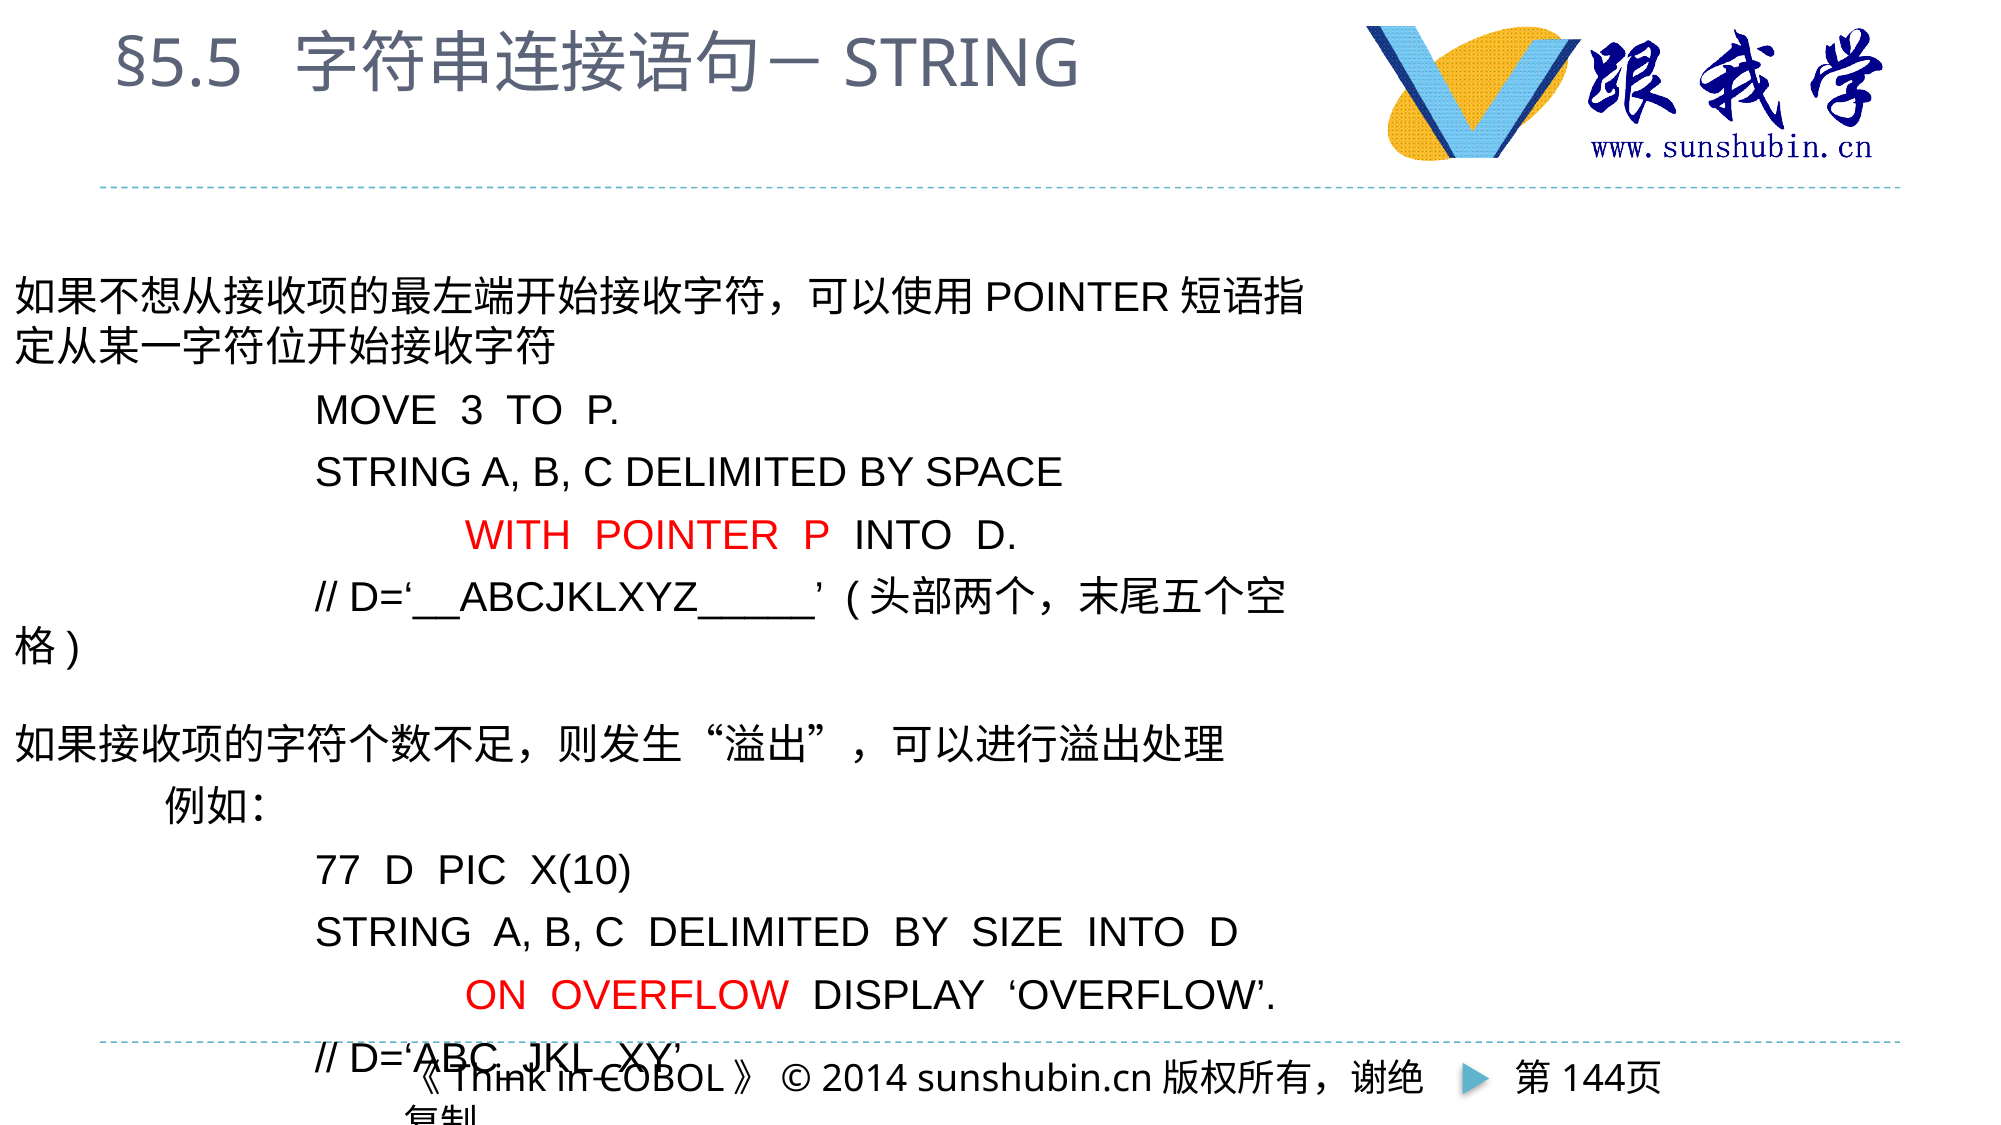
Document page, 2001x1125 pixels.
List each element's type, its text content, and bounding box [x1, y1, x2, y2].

title §5.5 字符串连接语句－STRING [99, 12, 1300, 109]
picture [1348, 4, 1905, 181]
list 如果不想从接收项的最左端开始接收字符，可以使用POINTER短语指定从某一字符位开始接收字符 MOVE 3 TO P. STRING A, B, C DELIMITED BY SPACE WITH POINTER P INTO D. // D=‘__ABCJKLXYZ_____’ (头部两个，末尾五个空格) 如果接收项的字符个数不足，则发生“溢出”，可以进行溢出处理 例如： 77 D PIC X(10) STRING A, B, C DELIMITED BY SIZE INTO D ON OVERFLOW DISPLAY ‘OVERFLOW’. // D=‘ABC_JKL_XY’ [0, 262, 1350, 1050]
